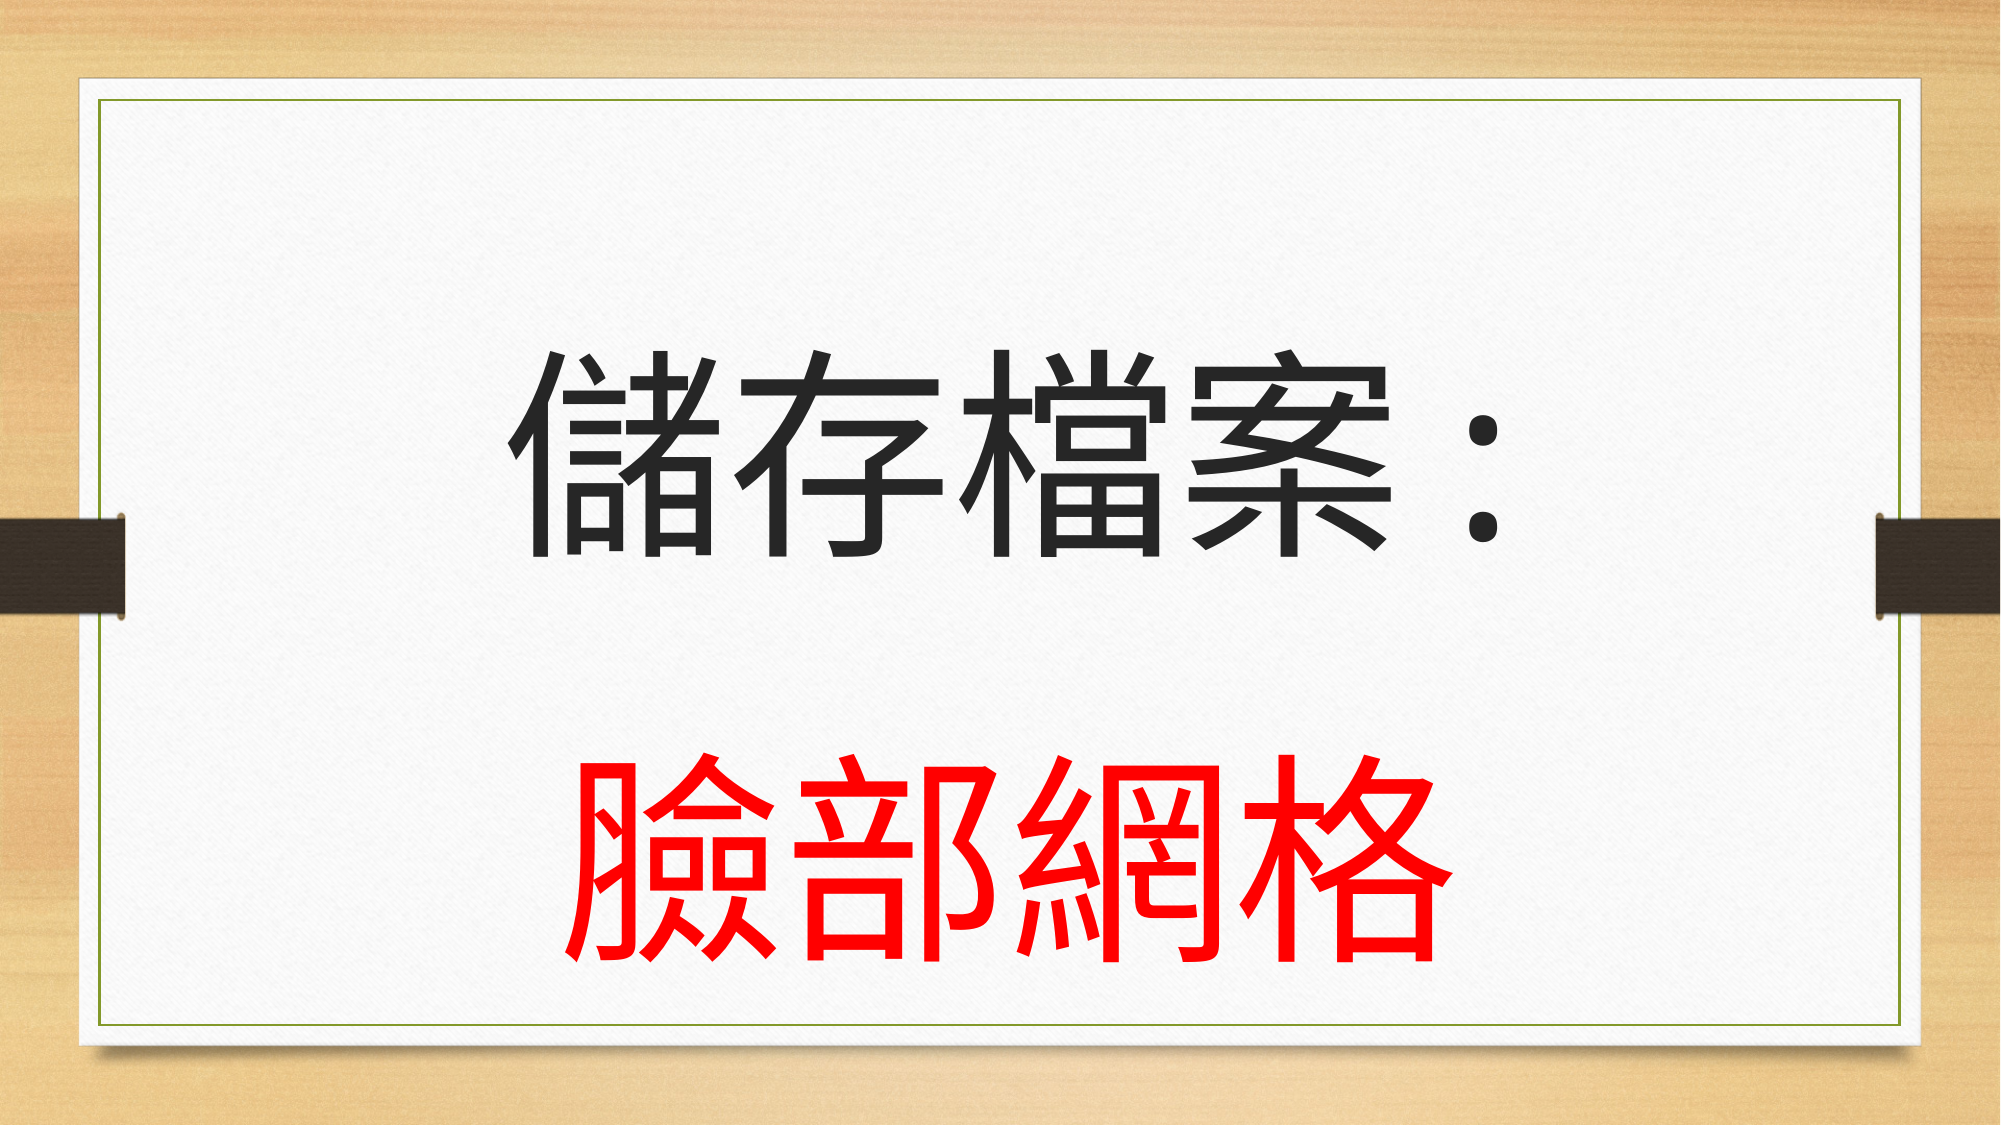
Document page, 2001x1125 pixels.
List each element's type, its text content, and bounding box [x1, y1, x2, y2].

picture [0, 0, 2001, 1125]
title 儲存檔案: 臉部網格 [153, 167, 1863, 1002]
